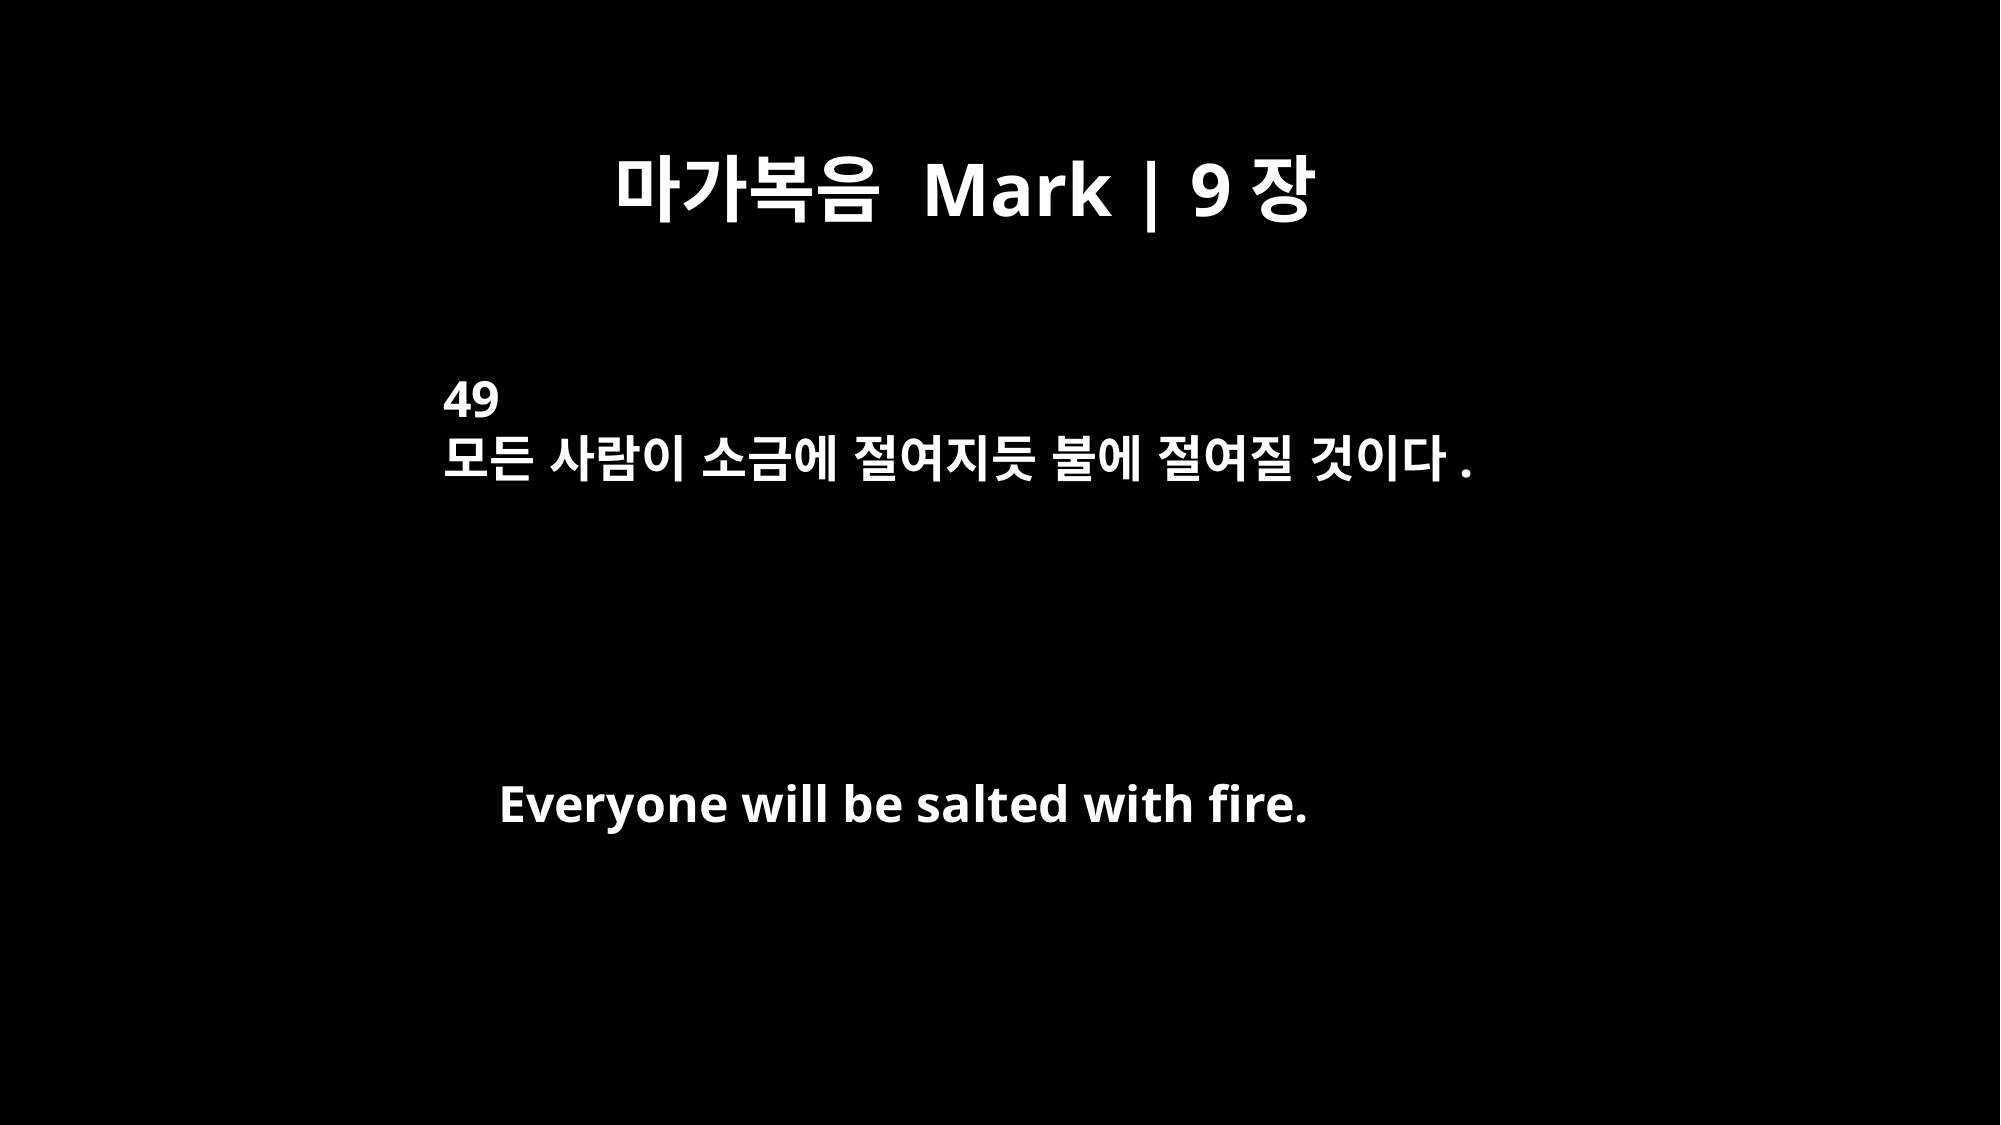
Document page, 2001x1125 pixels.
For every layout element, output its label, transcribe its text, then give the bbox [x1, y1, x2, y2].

text_box Everyone will be salted with fire. [483, 764, 1325, 840]
text_box 49 모든 사람이 소금에 절여지듯 불에 절여질 것이다. [428, 359, 1489, 495]
text_box 마가복음 Mark | 9장 [599, 136, 1333, 239]
